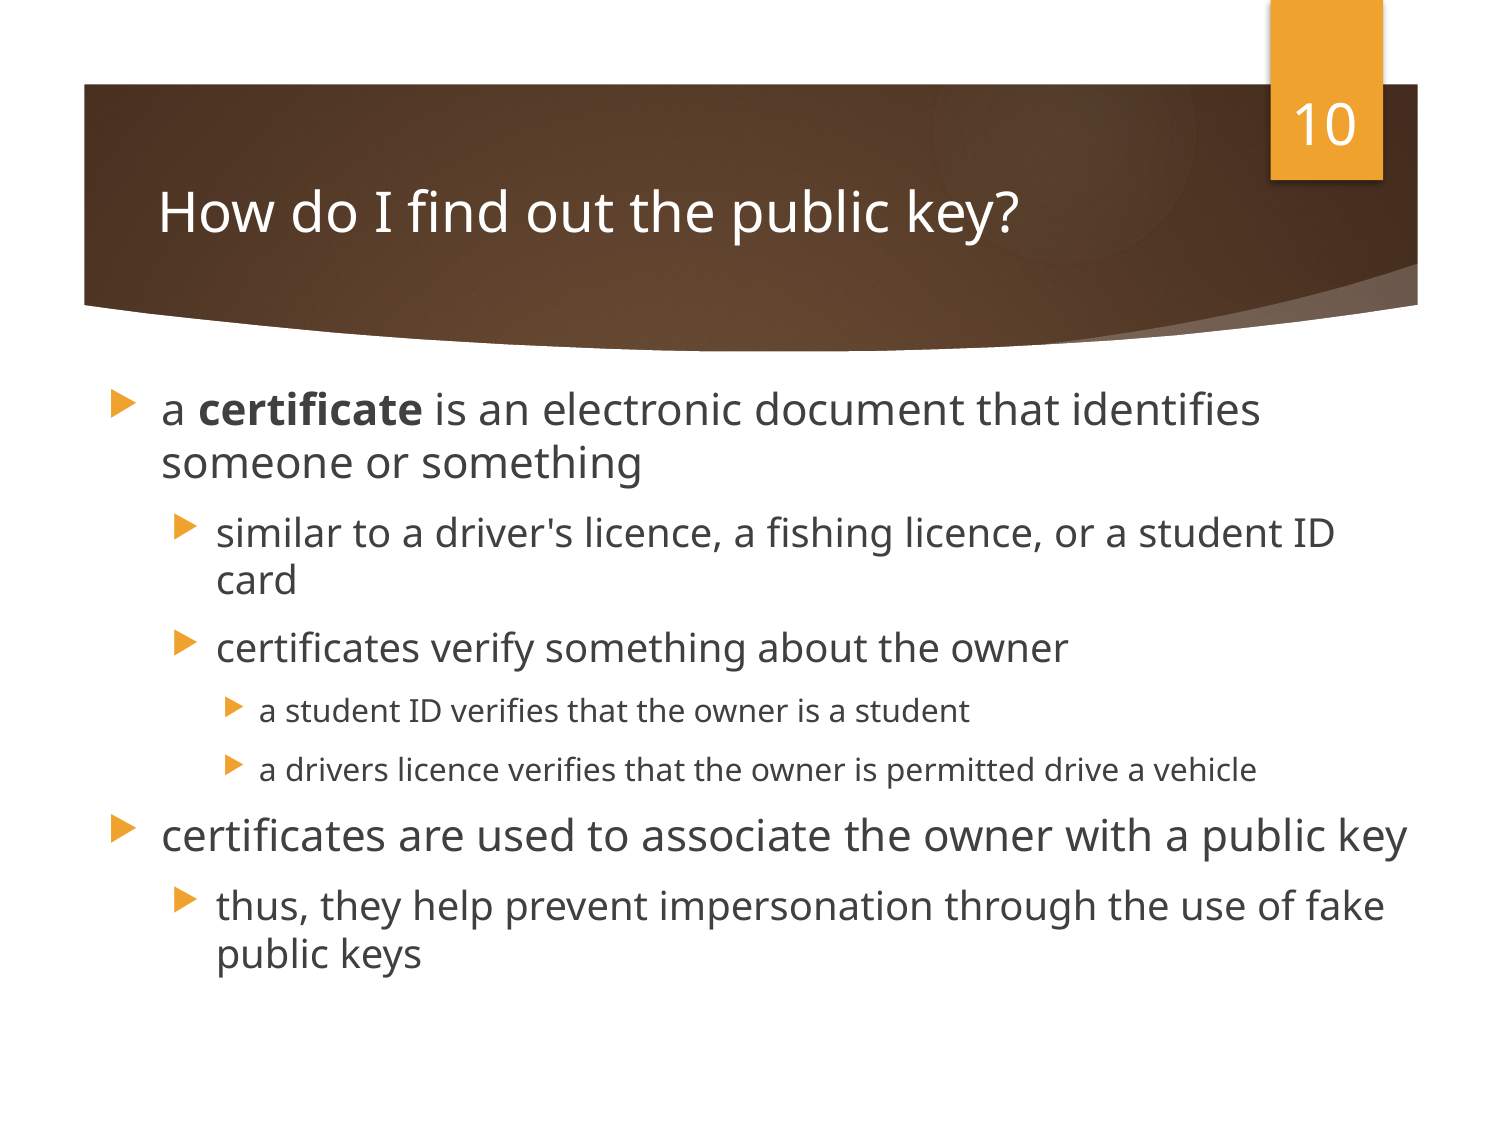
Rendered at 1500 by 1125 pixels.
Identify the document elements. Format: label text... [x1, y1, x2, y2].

slide_number 10 [1259, 48, 1390, 175]
title How do I find out the public key? [142, 152, 1183, 269]
list a certificate is an electronic document that identifies someone or something similar to a driver's licence, a fishing licence, or a student ID card certificates verify something about the owner a student ID verifies that the owner is a student a drivers licence verifies that the owner is permitted drive a vehicle certificates are used to associate the owner with a public key thus, they help prevent impersonation through the use of fake public keys [92, 374, 1432, 1028]
